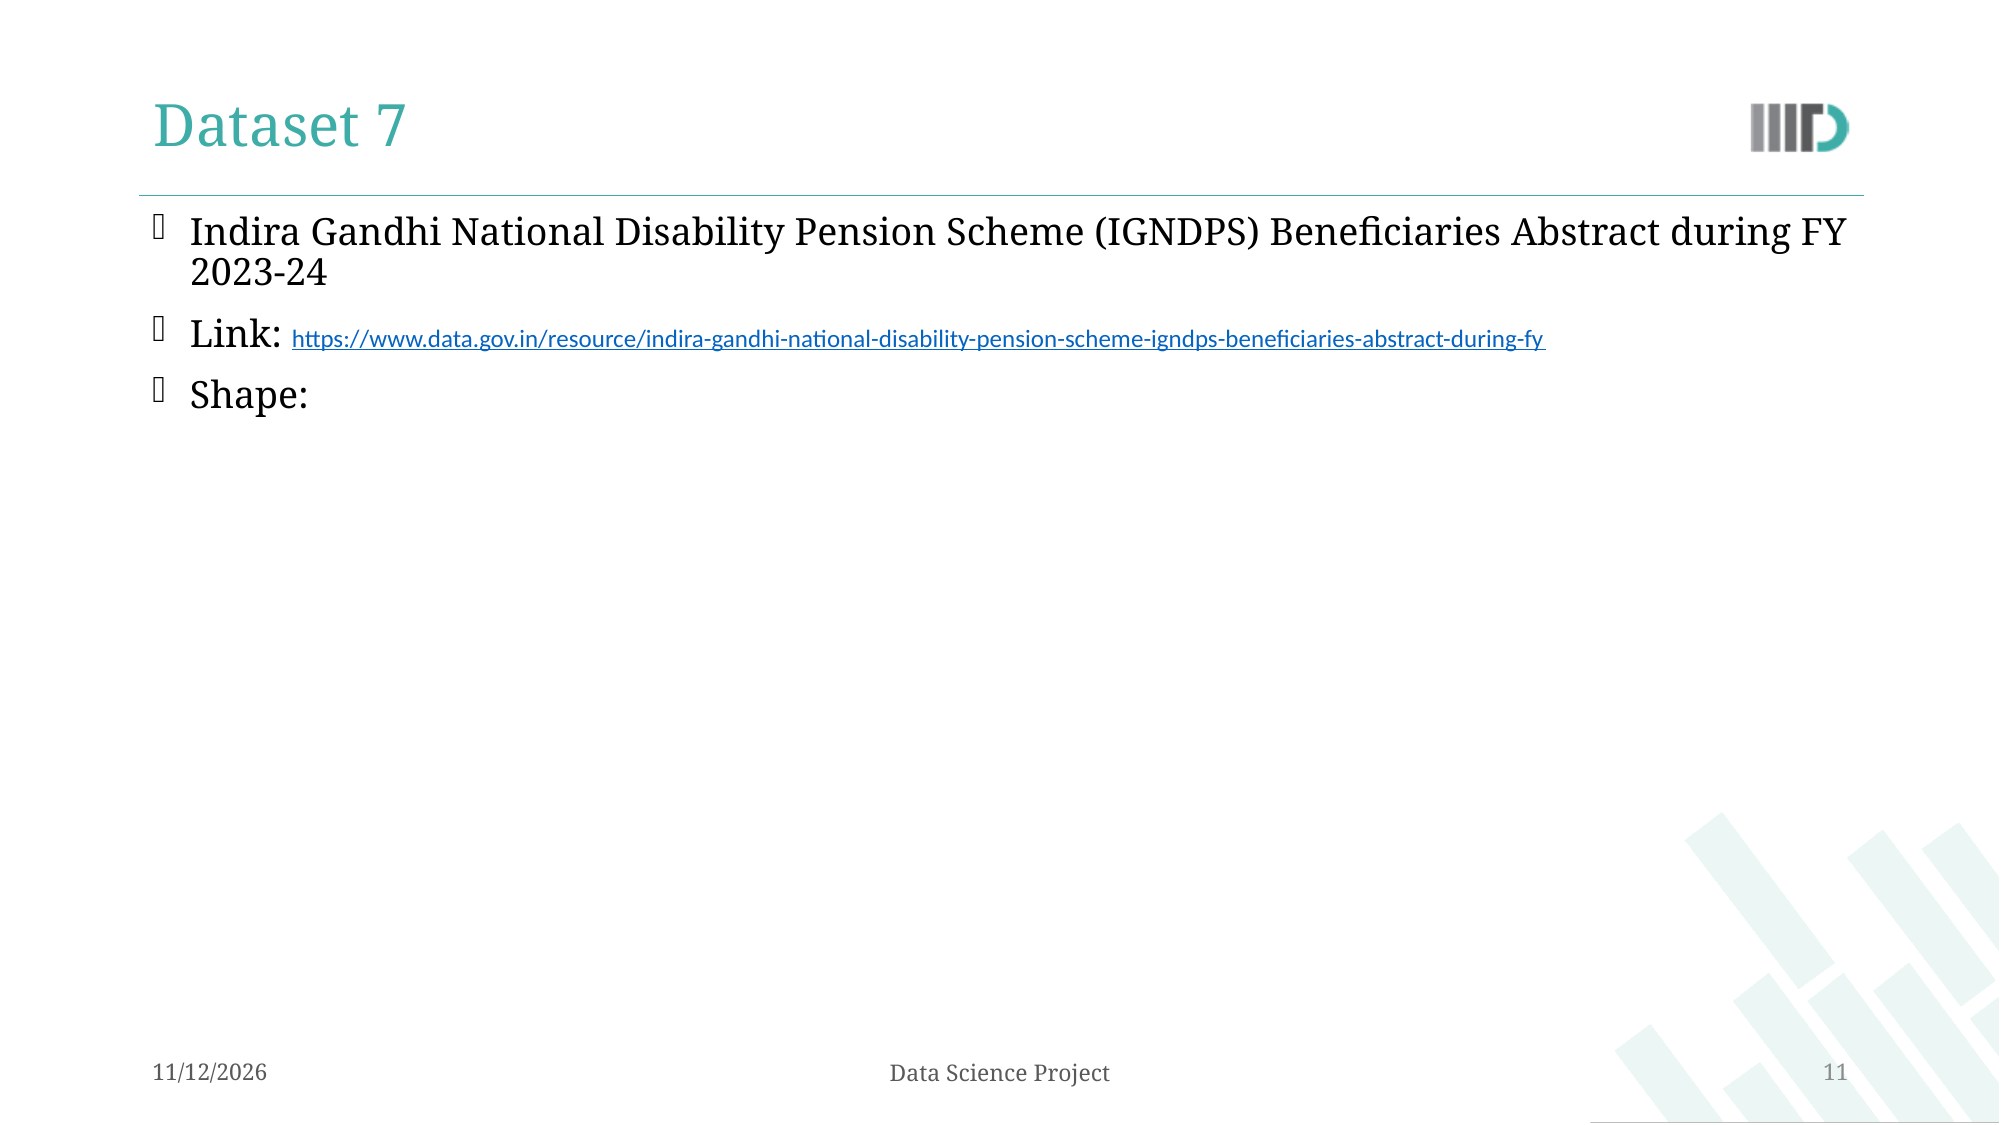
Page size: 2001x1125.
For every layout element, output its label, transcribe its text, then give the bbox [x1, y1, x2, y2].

picture [1732, 91, 1864, 165]
list Indira Gandhi National Disability Pension Scheme (IGNDPS) Beneficiaries Abstract during FY 2023-24 Link: https://www.data.gov.in/resource/indira-gandhi-national-disability-pension-scheme-igndps-beneficiaries-abstract-during-fy Shape: [137, 205, 1864, 945]
picture [1590, 785, 2000, 1125]
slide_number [137, 1042, 588, 1103]
footer Data Science Project [662, 1042, 1338, 1103]
title Dataset 7 [138, 60, 1689, 196]
slide_number 11 [1413, 1042, 1864, 1103]
